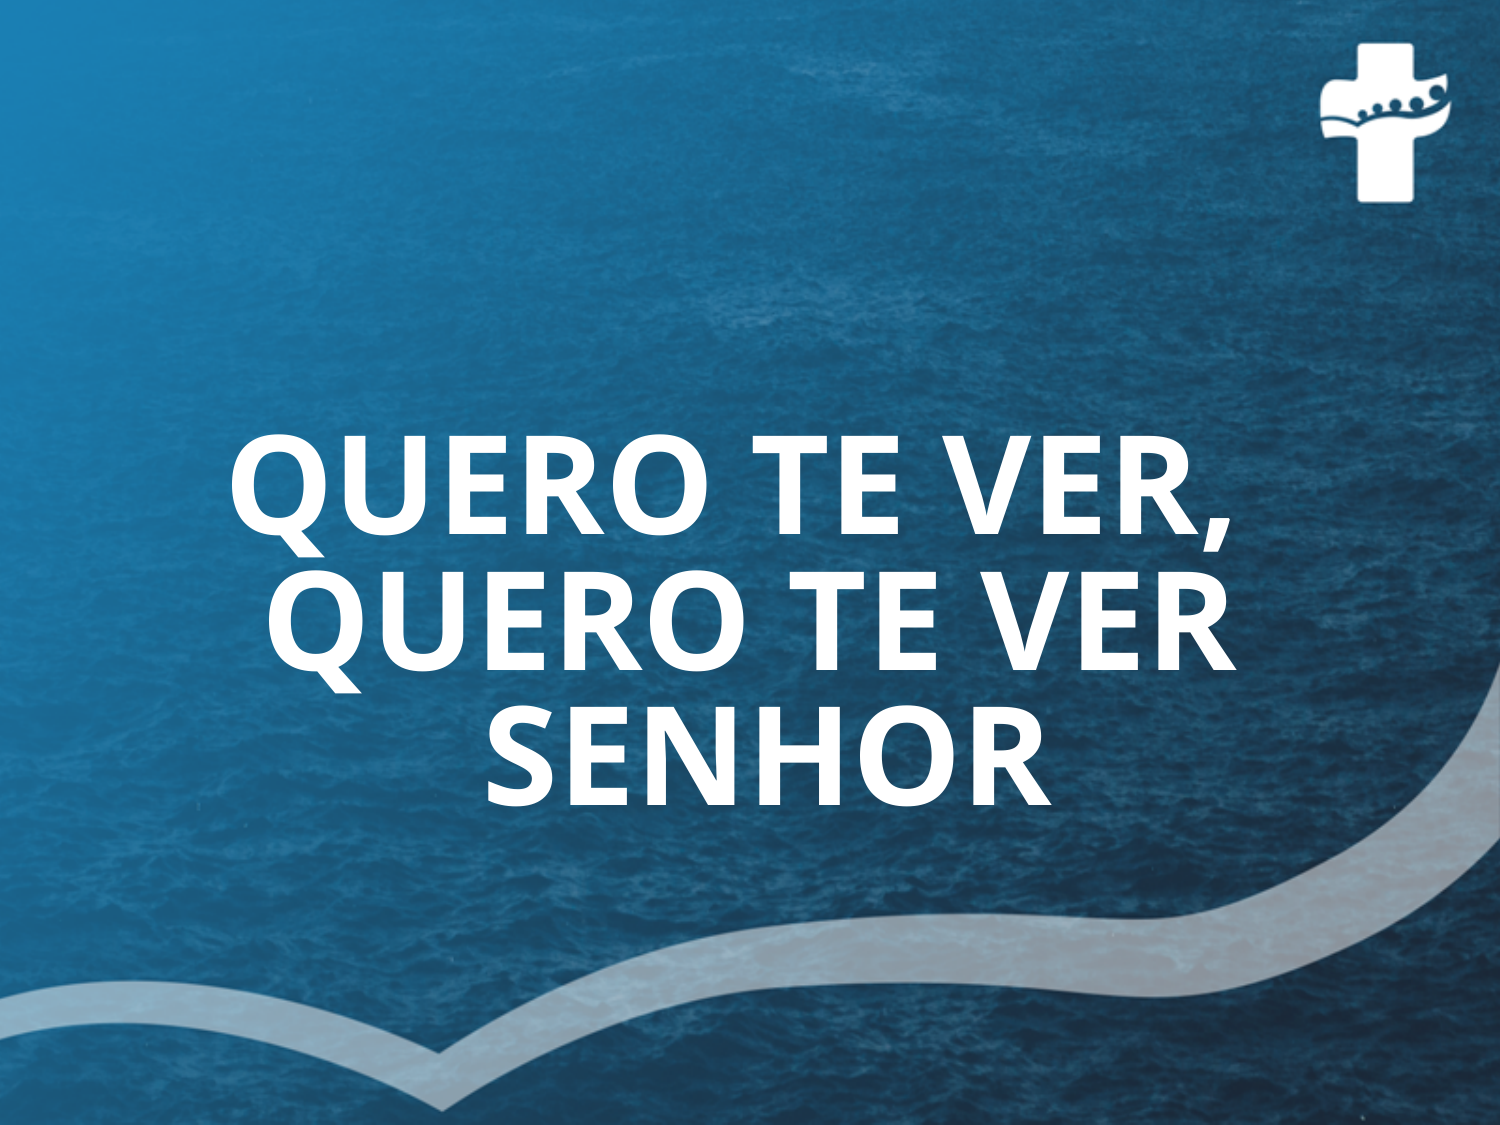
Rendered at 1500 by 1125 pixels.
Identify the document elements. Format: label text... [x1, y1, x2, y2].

title QUERO TE VER, QUERO TE VER SENHOR [0, 0, 1500, 1125]
